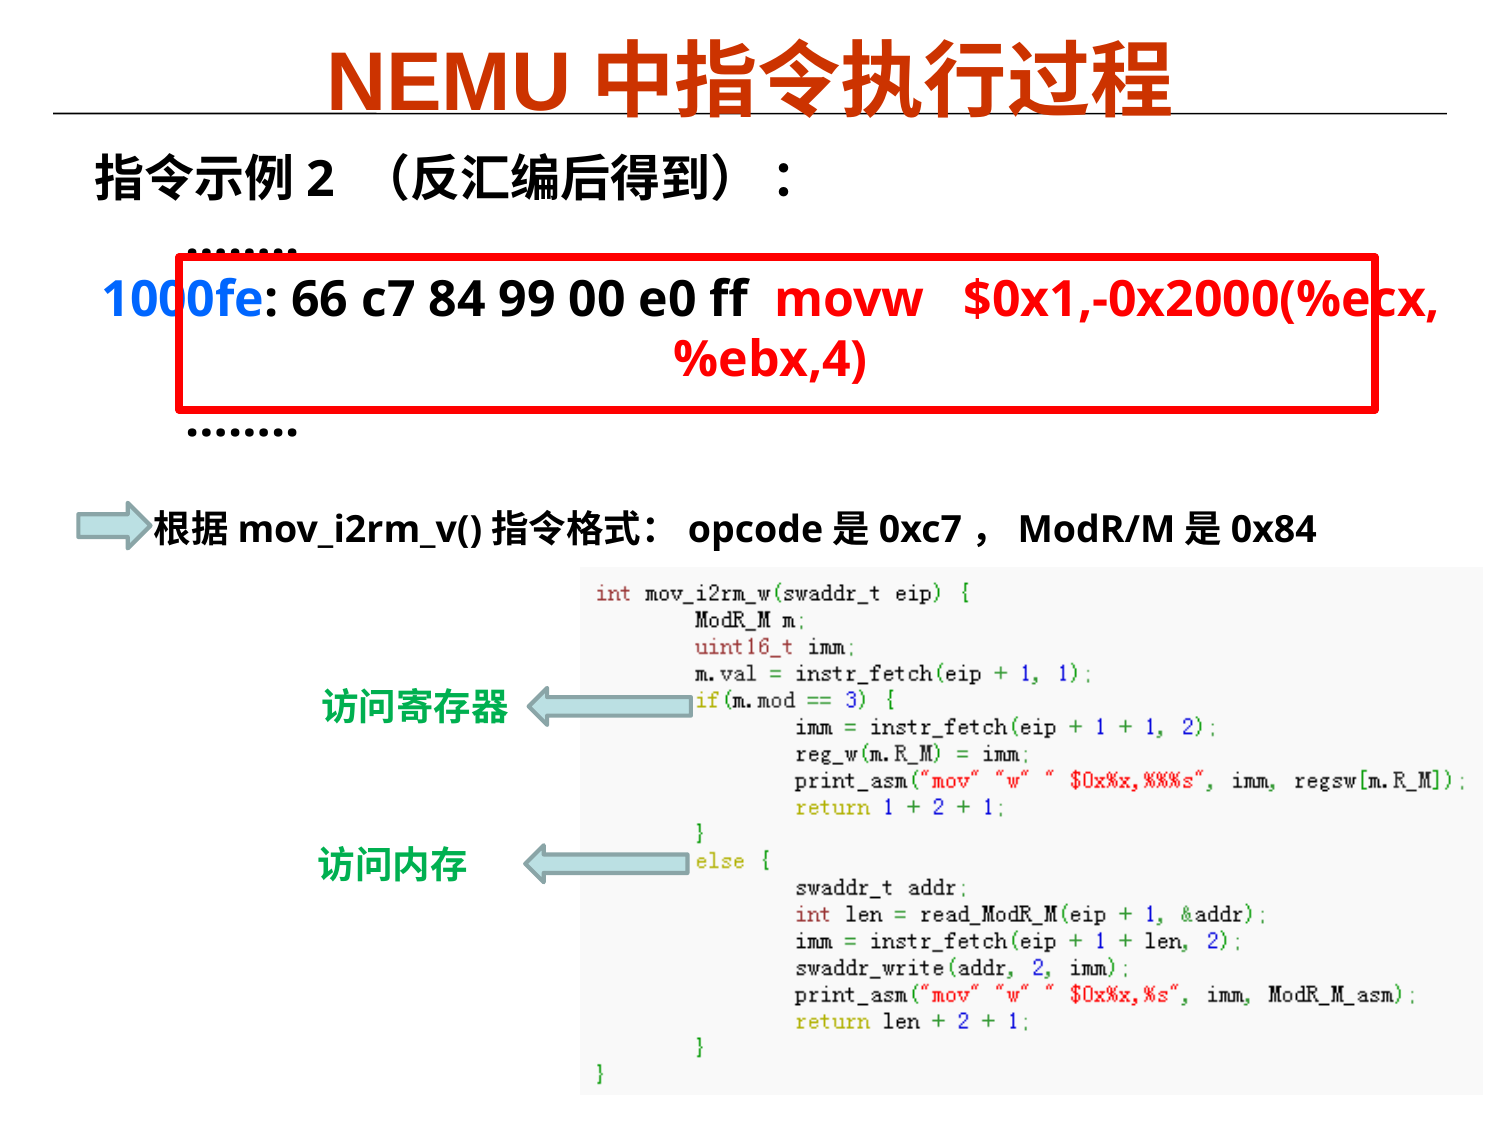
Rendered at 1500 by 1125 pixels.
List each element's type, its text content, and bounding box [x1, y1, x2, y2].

title NEMU中指令执行过程 [74, 30, 1426, 124]
text_box 根据mov_i2rm_v()指令格式：opcode是0xc7，ModR/M是0x84 [138, 497, 1332, 558]
text_box [523, 843, 574, 885]
text_box [177, 255, 1377, 412]
text_box 访问寄存器 [306, 676, 524, 736]
text_box 指令示例2 （反汇编后得到） ： …….. 1000fe: 66 c7 84 99 00 e0 ff movw $0x1,-0x2000(%ecx,%ebx,4) …….. [79, 139, 1462, 515]
text_box 访问内存 [303, 833, 483, 894]
text_box [76, 500, 138, 551]
picture [579, 567, 1483, 1095]
text_box [526, 685, 574, 727]
